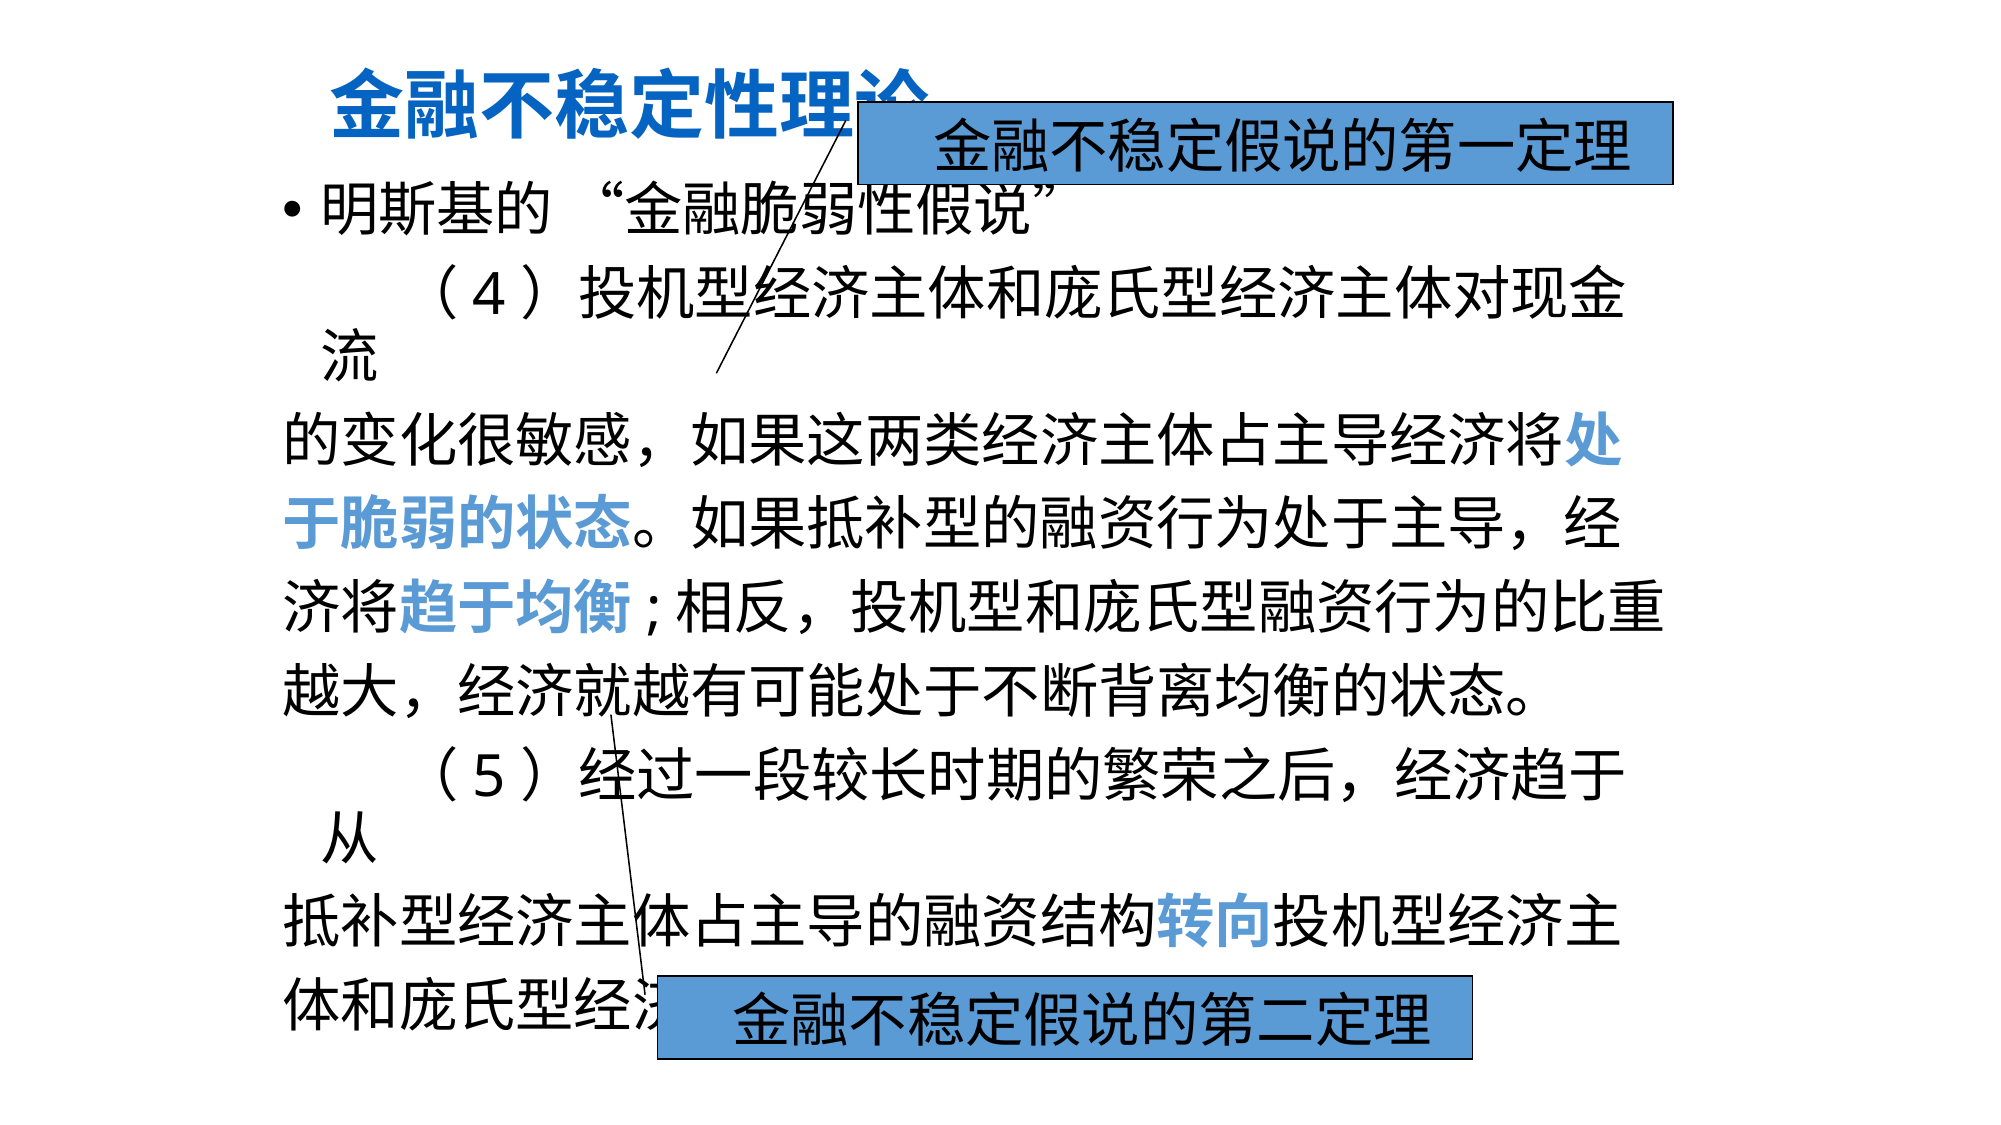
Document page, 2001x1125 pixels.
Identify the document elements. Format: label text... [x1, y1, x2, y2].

text_box 金融不稳定假说的第二定理 [657, 976, 1473, 1059]
text_box 金融不稳定假说的第一定理 [858, 101, 1674, 185]
list 明斯基的 “金融脆弱性假说” （4）投机型经济主体和庞氏型经济主体对现金流 的变化很敏感，如果这两类经济主体占主导经济将处 于脆弱的状态。如果抵补型的融资行为处于主导，经 济将趋于均衡;相反，投机型和庞氏型融资行为的比重 越大，经济就越有可能处于不断背离均衡的状态。 （5）经过一段较长时期的繁荣之后，经济趋于从 抵补型经济主体占主导的融资结构转向投机型经济主 体和庞氏型经济主体占主导的融资结构。 [267, 172, 1686, 965]
title 金融不稳定性理论 [314, 54, 1540, 162]
